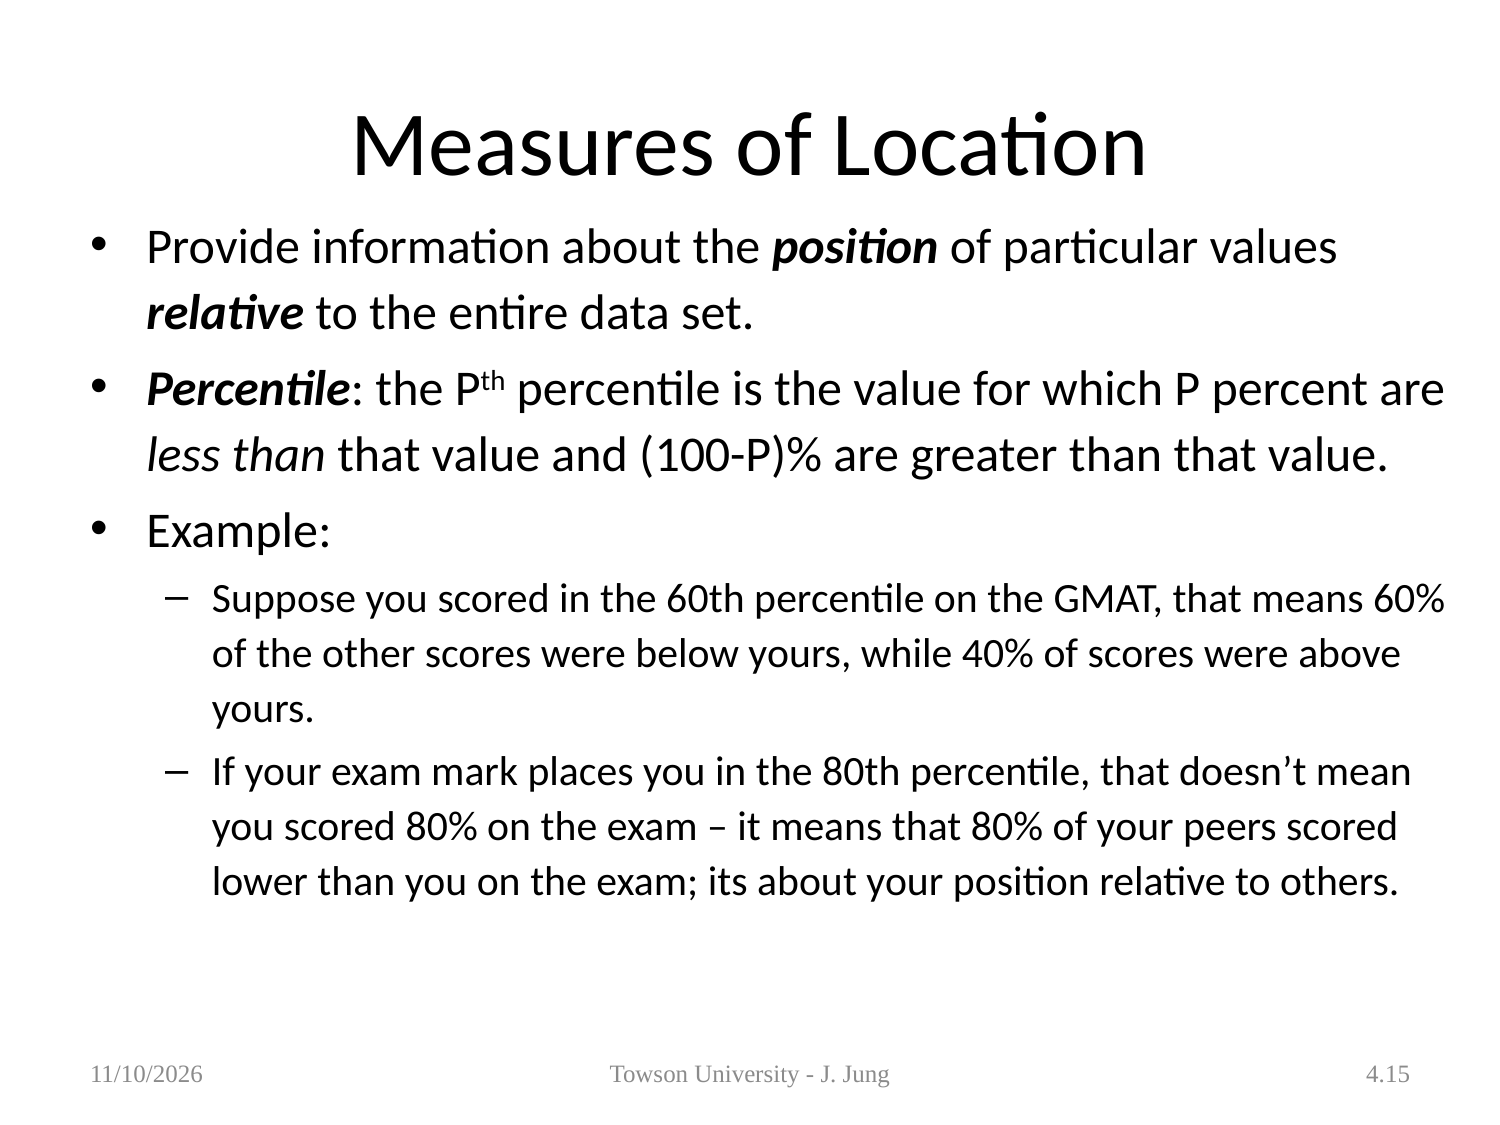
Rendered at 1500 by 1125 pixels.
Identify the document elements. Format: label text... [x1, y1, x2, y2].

title Measures of Location [75, 45, 1425, 200]
list Provide information about the position of particular values relative to the entire data set. Percentile: the Pth percentile is the value for which P percent are less than that value and (100-P)% are greater than that value. Example: Suppose you scored in the 60th percentile on the GMAT, that means 60% of the other scores were below yours, while 40% of scores were above yours. If your exam mark places you in the 80th percentile, that doesn’t mean you scored 80% on the exam – it means that 80% of your peers scored lower than you on the exam; its about your position relative to others. [75, 200, 1463, 1050]
slide_number 4.15 [1074, 1042, 1425, 1103]
footer Towson University - J. Jung [512, 1042, 988, 1103]
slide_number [75, 1042, 425, 1103]
